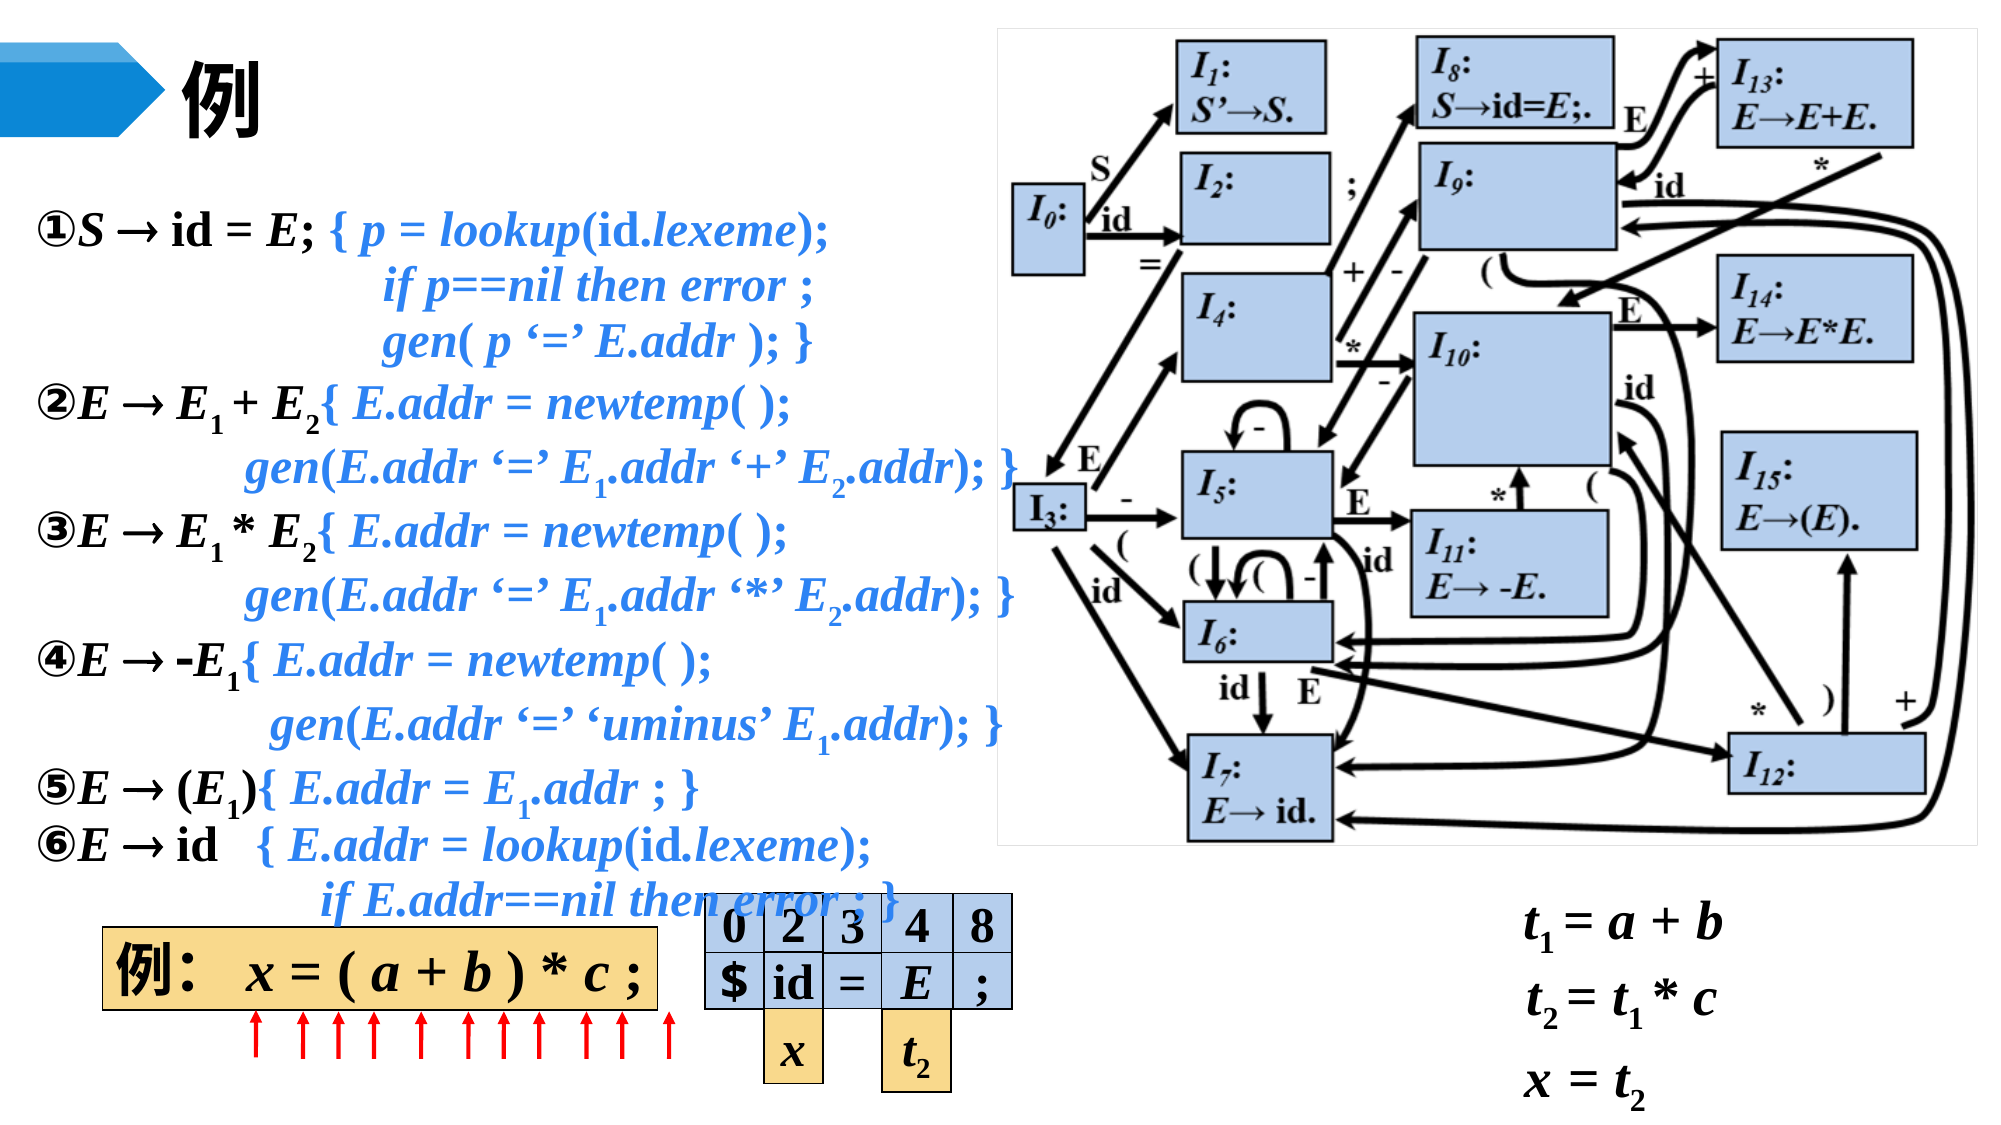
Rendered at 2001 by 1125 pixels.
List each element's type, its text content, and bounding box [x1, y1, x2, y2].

text_box x [763, 1008, 823, 1084]
text_box [249, 1010, 263, 1058]
text_box 3 [822, 906, 881, 954]
text_box ; [952, 953, 1013, 1009]
text_box [462, 1011, 475, 1059]
text_box 8 [952, 906, 1013, 953]
list ①S  id = E; { p = lookup(id.lexeme); if p==nil then error ; gen( p ‘=’ E.addr ); } ②E  E1 + E2{ E.addr = newtemp( ); gen(E.addr ‘=’ E1.addr ‘+’ E2.addr); } ③E  E1 * E2{ E.addr = newtemp( ); gen(E.addr ‘=’ E1.addr ‘*’ E2.addr); } ④E  E1{ E.addr = newtemp( ); gen(E.addr ‘=’ ‘uminus’ E1.addr); } ⑤E  (E1){ E.addr = E1.addr ; } ⑥E  id { E.addr = lookup(id.lexeme); if E.addr==nil then error ; } [20, 200, 1063, 906]
text_box [332, 1011, 345, 1059]
text_box id [769, 952, 822, 1008]
text_box [662, 1011, 676, 1059]
text_box [580, 1011, 593, 1059]
text_box [533, 1011, 546, 1059]
text_box [414, 1011, 428, 1059]
text_box t1 = a + b [1508, 877, 1754, 968]
title 例 [165, 58, 990, 138]
text_box t2 [881, 1008, 951, 1093]
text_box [704, 893, 765, 1010]
text_box [616, 1011, 629, 1059]
text_box E [881, 953, 952, 1009]
text_box x = t2 [1510, 1035, 1733, 1125]
text_box = [822, 954, 881, 1009]
picture [996, 26, 1980, 848]
text_box 2 [769, 906, 822, 952]
text_box [367, 1011, 381, 1059]
text_box 4 [881, 906, 952, 953]
text_box [296, 1011, 310, 1059]
text_box 例：x = ( a + b ) * c ; [102, 927, 658, 1011]
text_box t2 = t1 * c [1511, 952, 1734, 1044]
text_box [497, 1011, 511, 1059]
